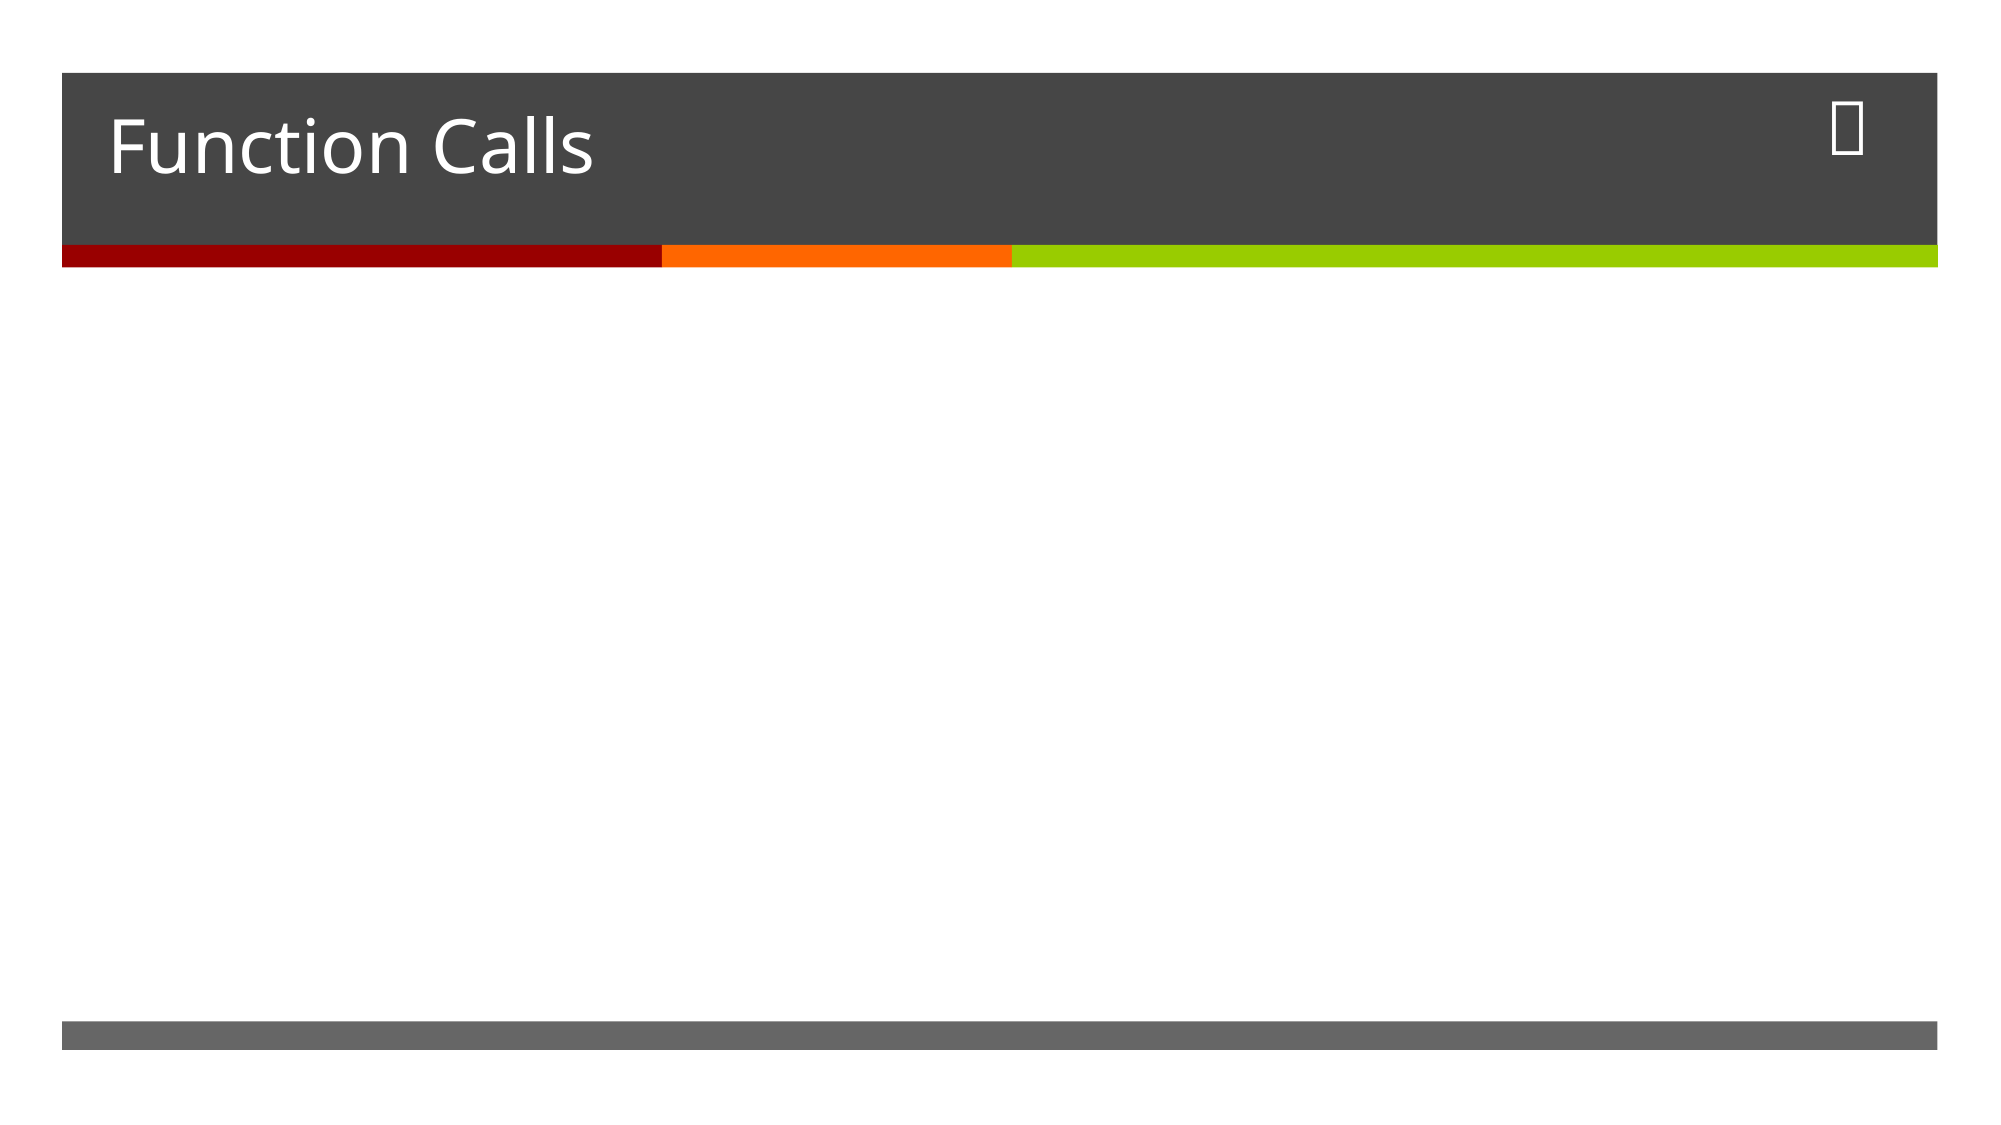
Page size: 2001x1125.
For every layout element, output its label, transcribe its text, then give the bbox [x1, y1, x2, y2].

title Function Calls [92, 73, 1801, 196]
